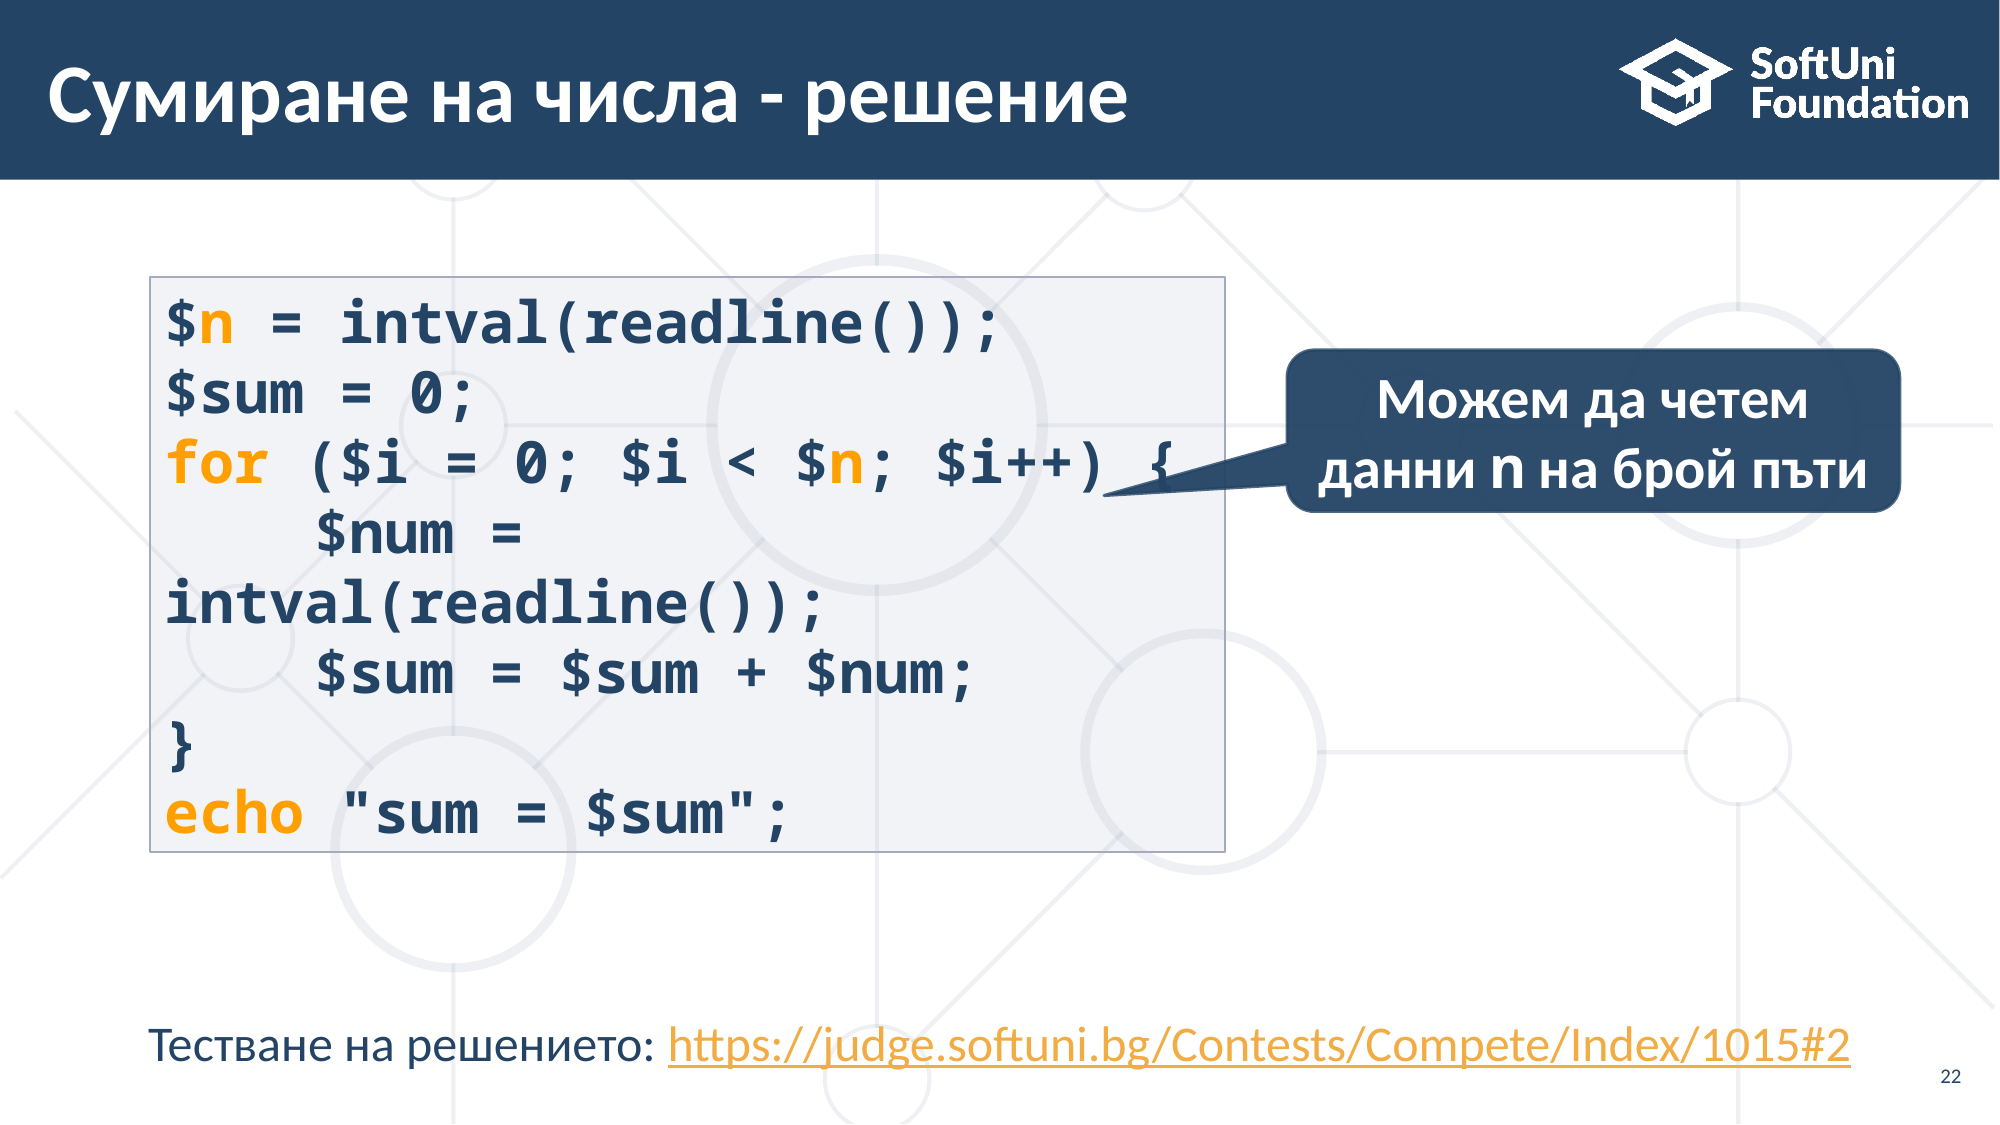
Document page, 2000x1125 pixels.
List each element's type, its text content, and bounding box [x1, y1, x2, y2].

title Сумиране на числа - решение [31, 16, 1591, 162]
text_box $n = intval(readline()); $sum = 0; for ($i = 0; $i < $n; $i++) { $num = intval(readline()); $sum = $sum + $num; } echo "sum = $sum"; [149, 277, 1225, 852]
text_box Можем да четем данни n на брой пъти [1102, 347, 1902, 514]
text_box Тестване на решението: https://judge.softuni.bg/Contests/Compete/Index/1015#2​ [124, 1004, 1875, 1080]
slide_number 22 [1896, 1049, 1968, 1101]
picture [1618, 38, 1968, 126]
